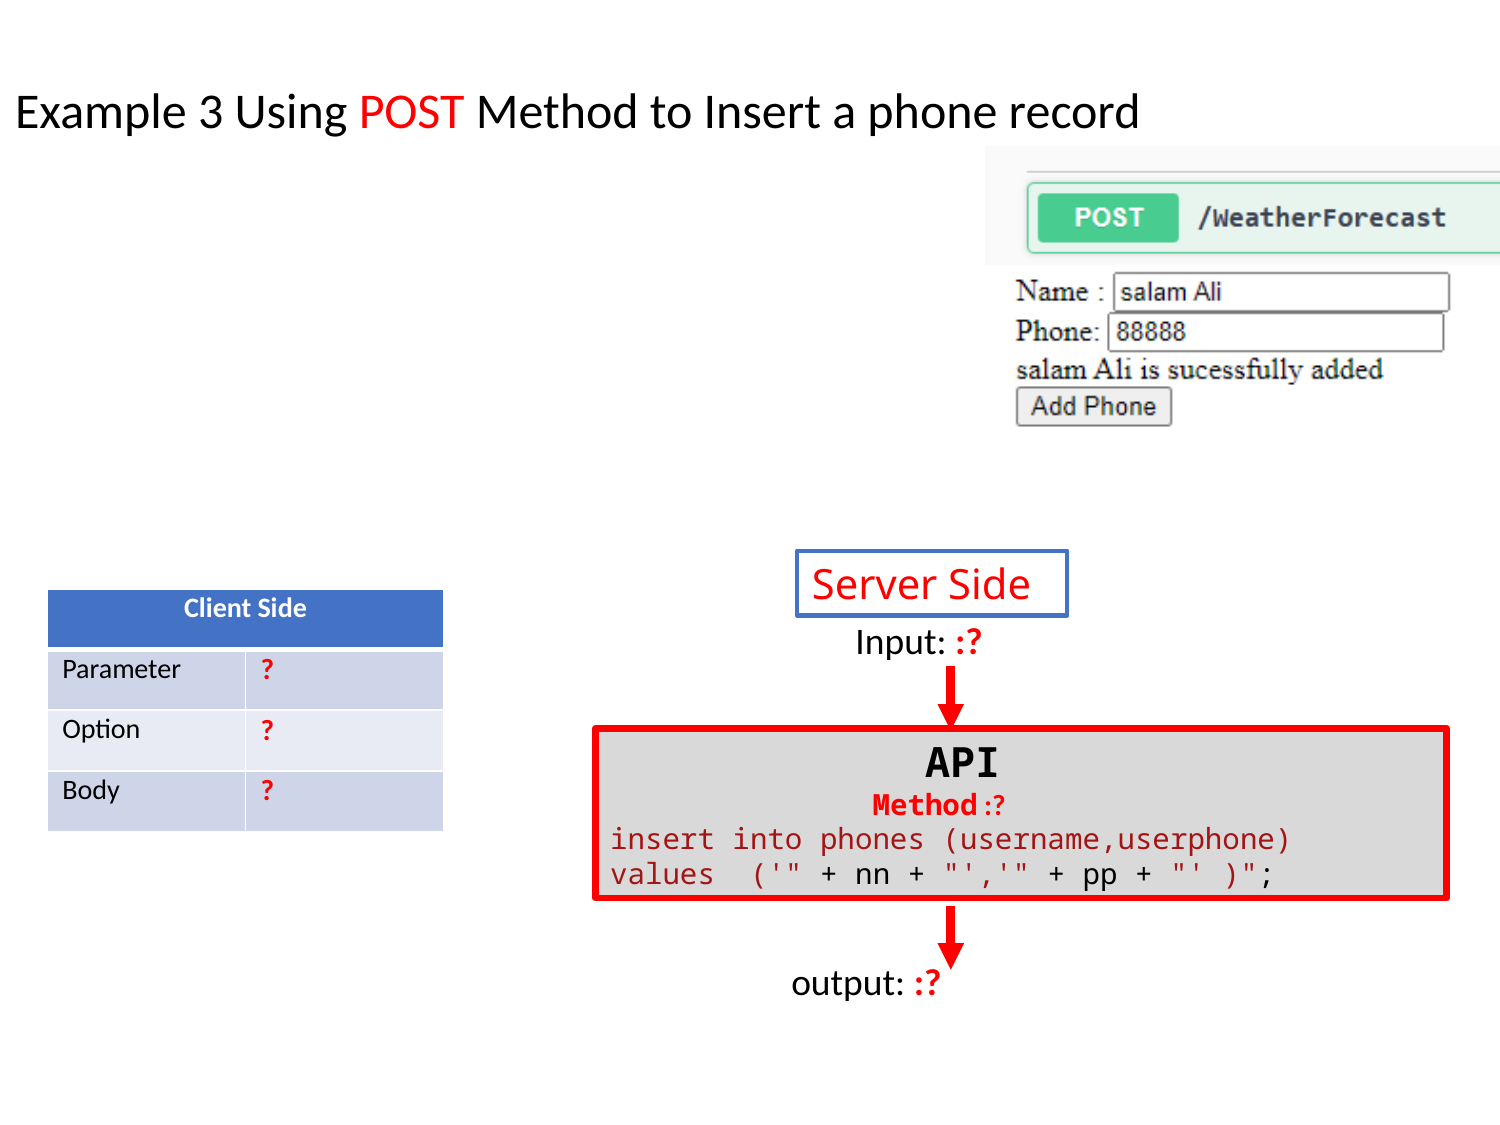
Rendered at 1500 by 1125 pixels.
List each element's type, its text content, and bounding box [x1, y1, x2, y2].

table_cell Body [48, 772, 245, 831]
picture [985, 146, 1500, 467]
table_cell ? [246, 711, 443, 770]
table_cell Option [48, 711, 245, 770]
text_box API Method :? insert into phones (username,userphone) values ('" + nn + "','" + pp + "' )"; [595, 728, 1447, 898]
table_cell ? [246, 772, 443, 831]
table_header Client Side [48, 590, 443, 647]
list Example 3 Using POST Method to Insert a phone record [0, 78, 1500, 161]
table_cell Parameter [48, 652, 245, 709]
text_box Input: :? [840, 609, 1400, 670]
text_box Server Side [797, 550, 1068, 616]
table_cell ? [246, 652, 443, 709]
text_box output: :? [776, 950, 1351, 1011]
